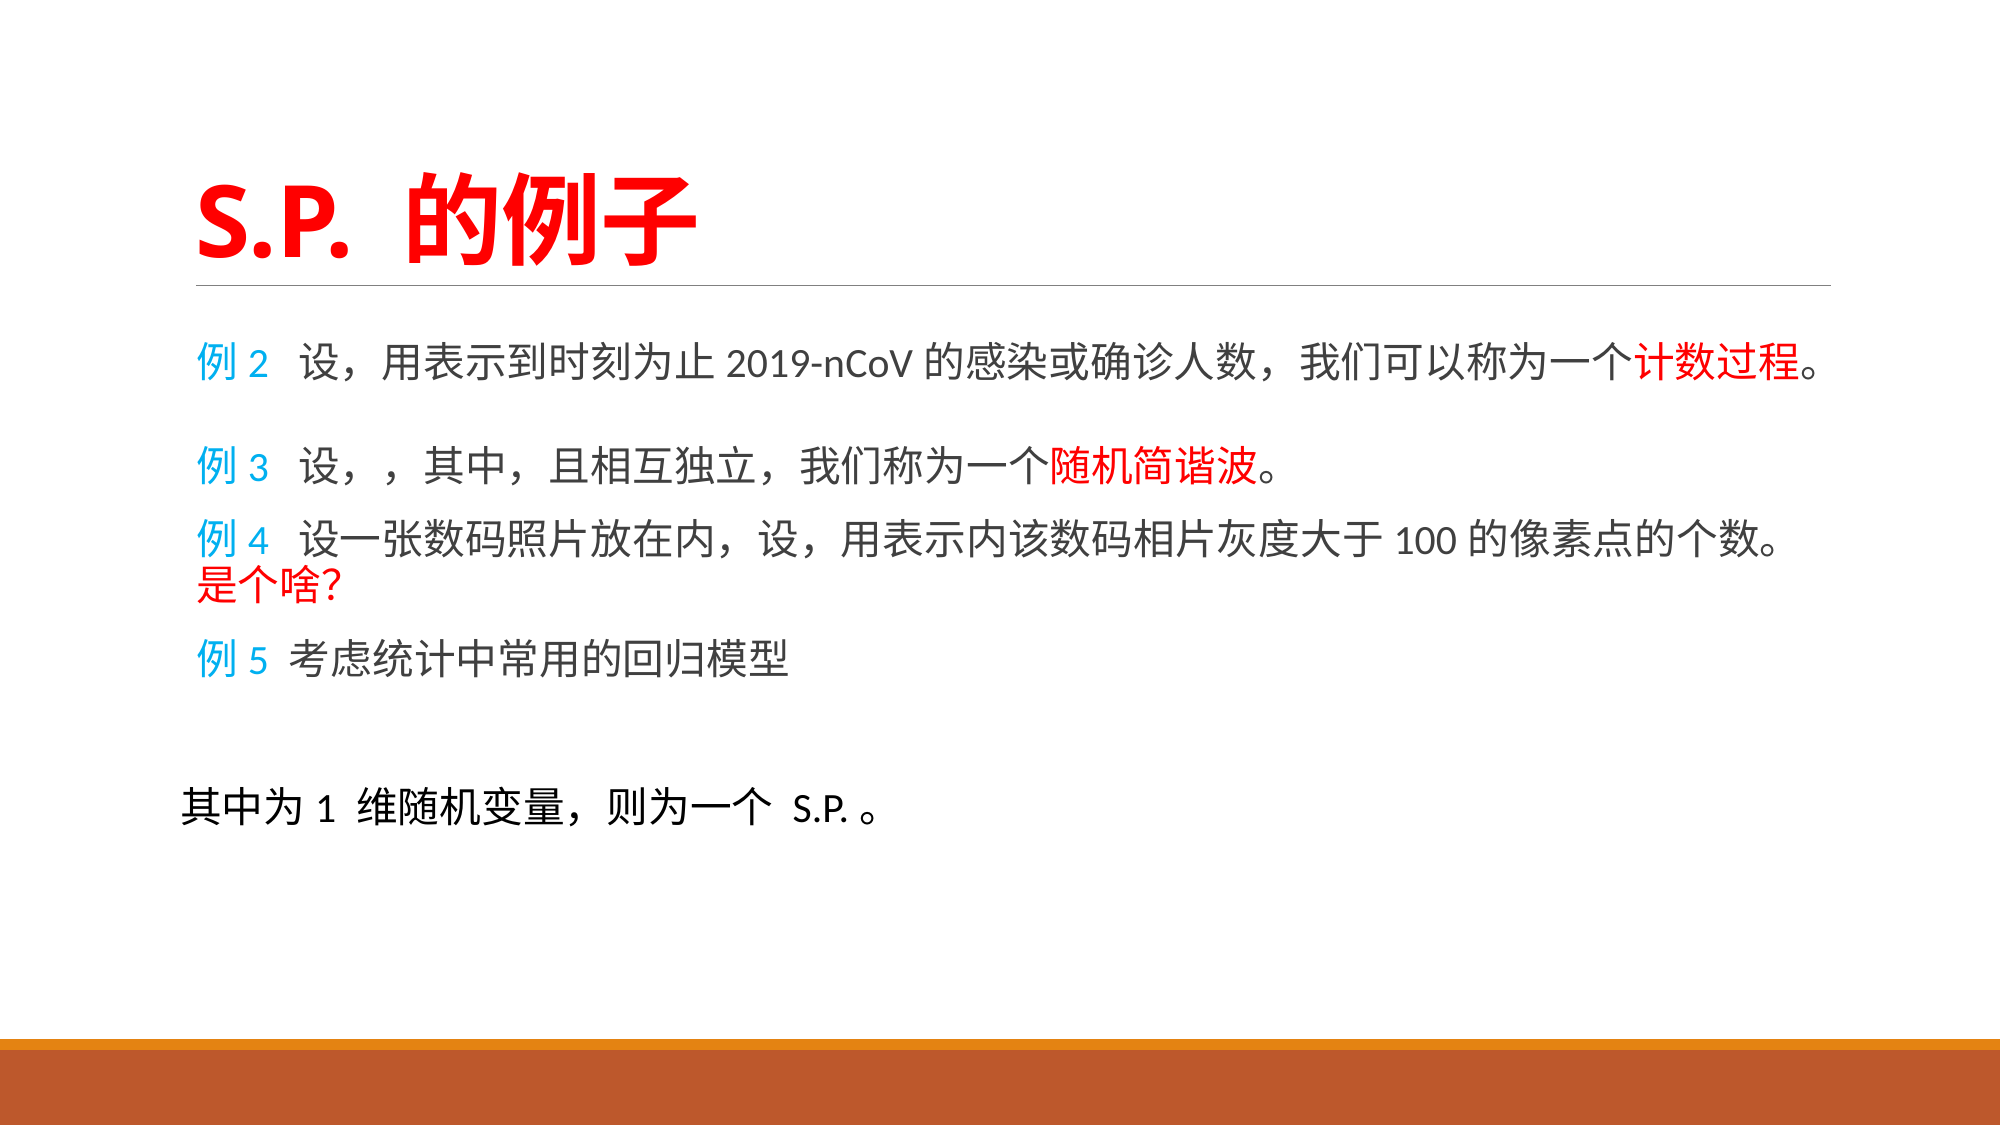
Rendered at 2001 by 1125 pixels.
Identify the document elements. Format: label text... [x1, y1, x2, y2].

title S.P. 的例子 [180, 47, 1830, 285]
